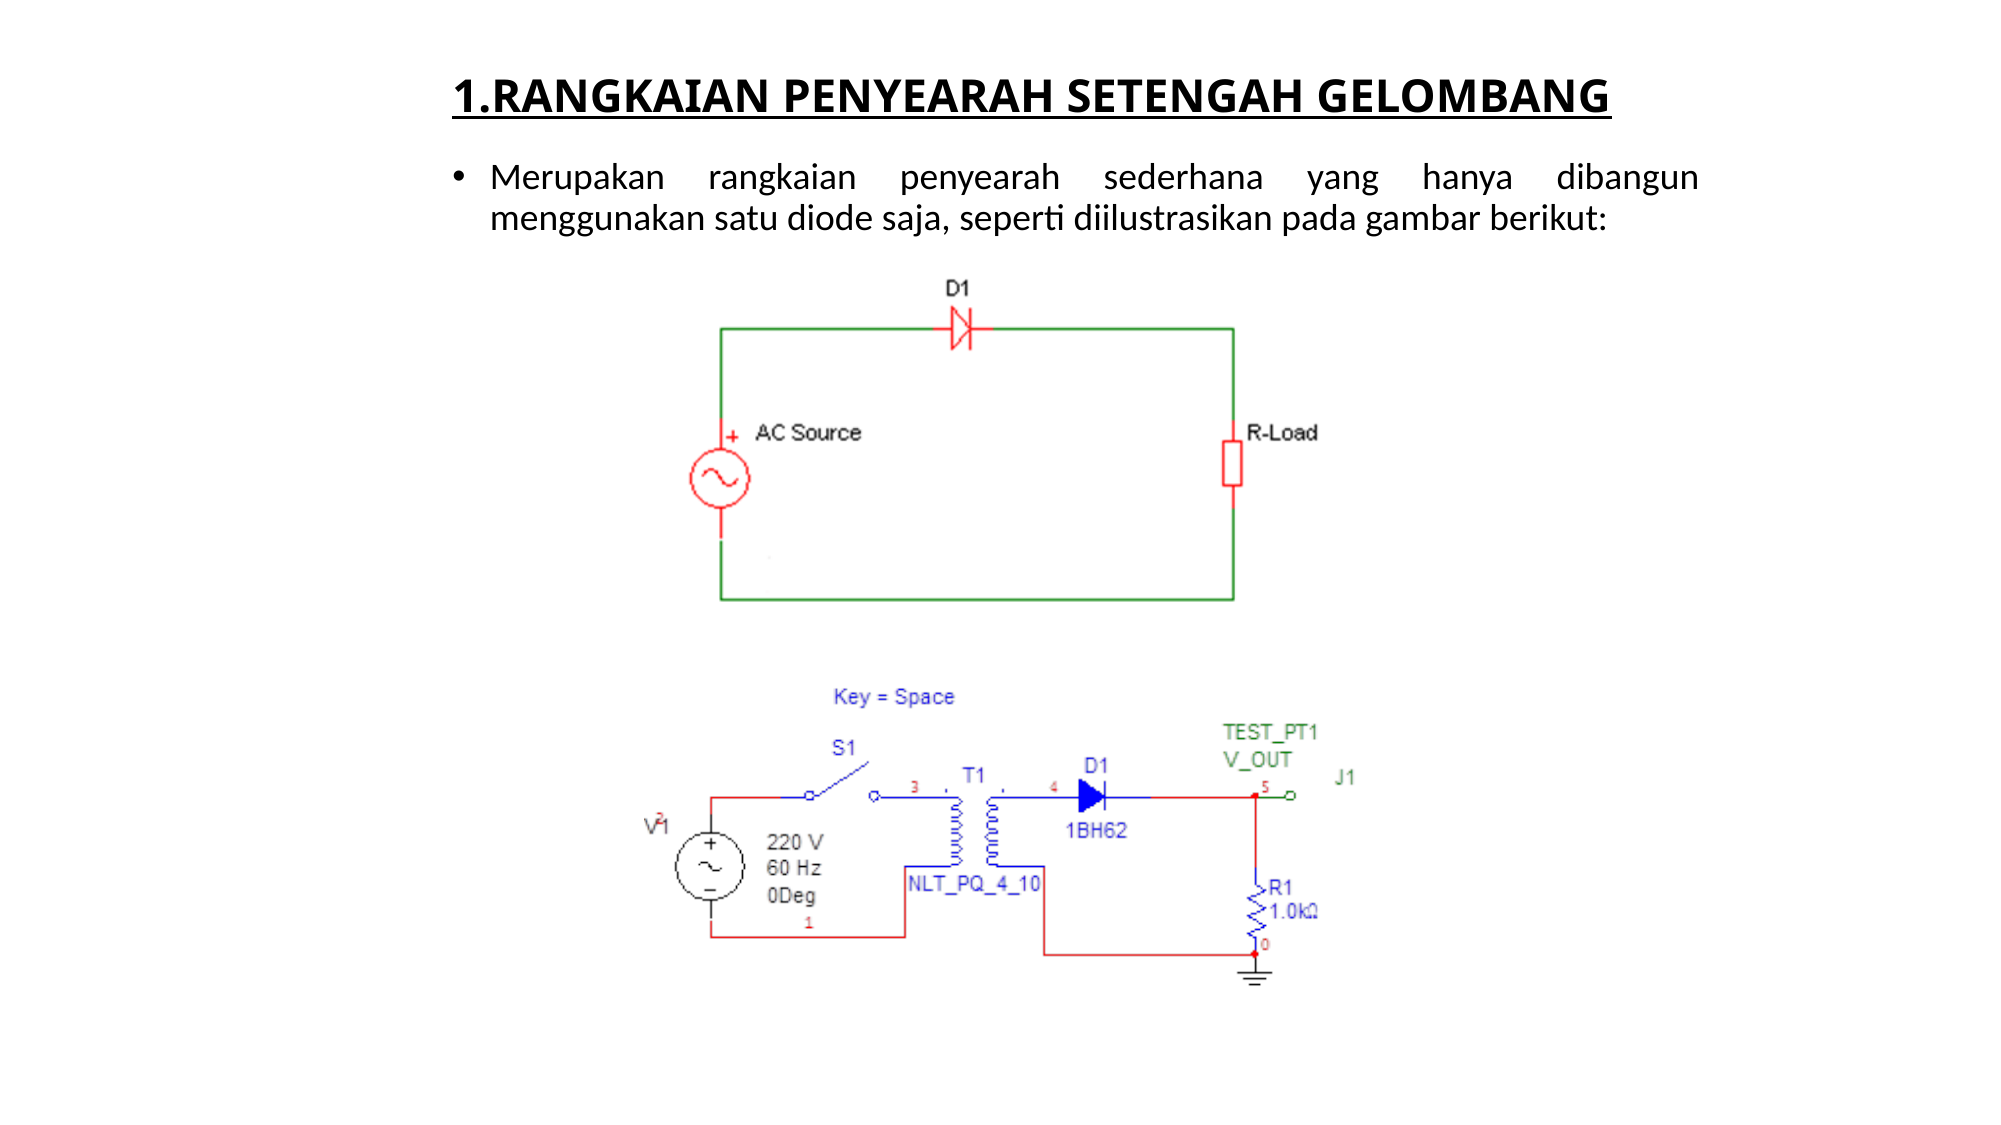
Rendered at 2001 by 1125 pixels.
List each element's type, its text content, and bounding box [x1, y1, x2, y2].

title 1.RANGKAIAN PENYEARAH SETENGAH GELOMBANG [437, 45, 1716, 149]
picture [672, 274, 1343, 626]
list Merupakan rangkaian penyearah sederhana yang hanya dibangun menggunakan satu diode saja, seperti diilustrasikan pada gambar berikut: [437, 149, 1716, 1025]
picture [644, 683, 1359, 988]
